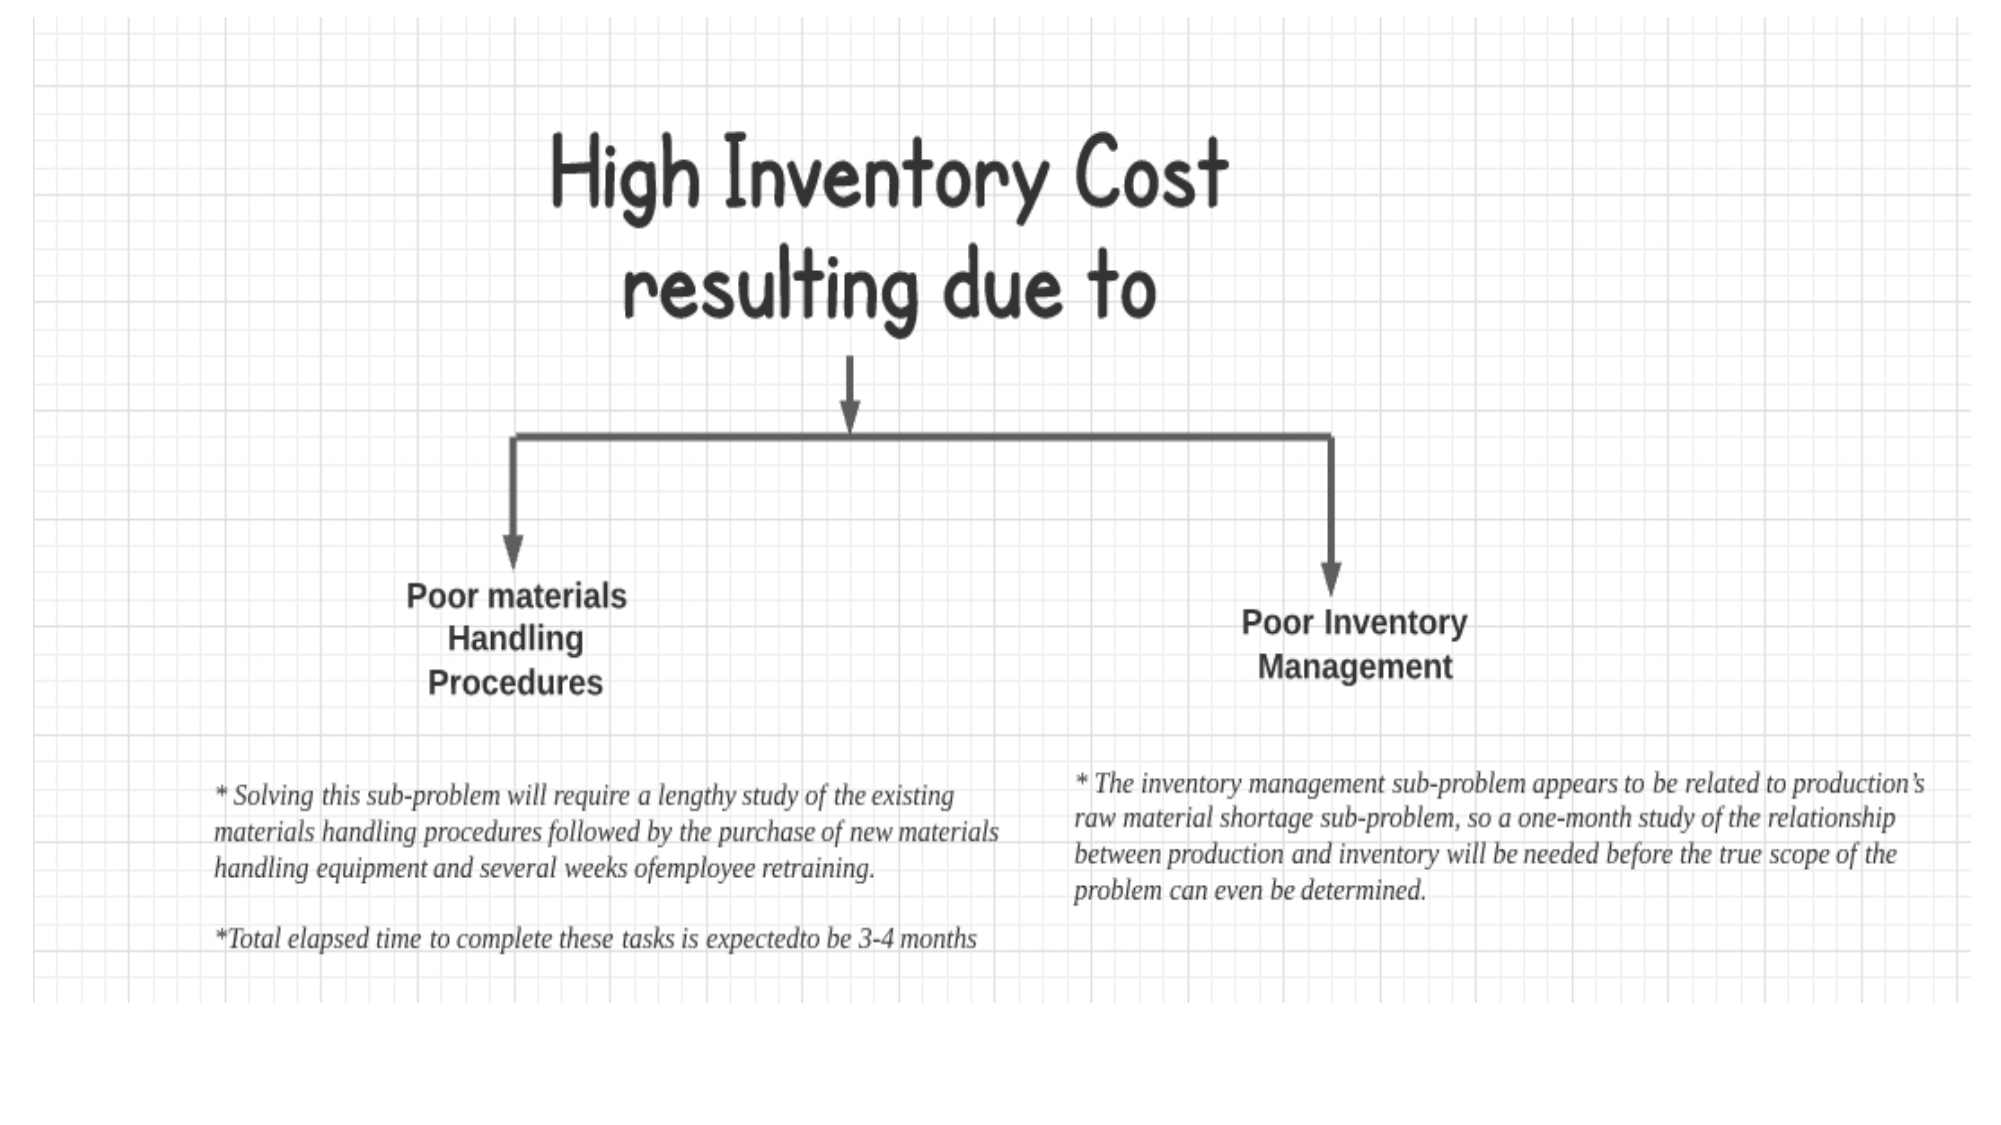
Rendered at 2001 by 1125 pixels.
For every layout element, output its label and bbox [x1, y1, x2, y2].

picture [33, 17, 1971, 1004]
